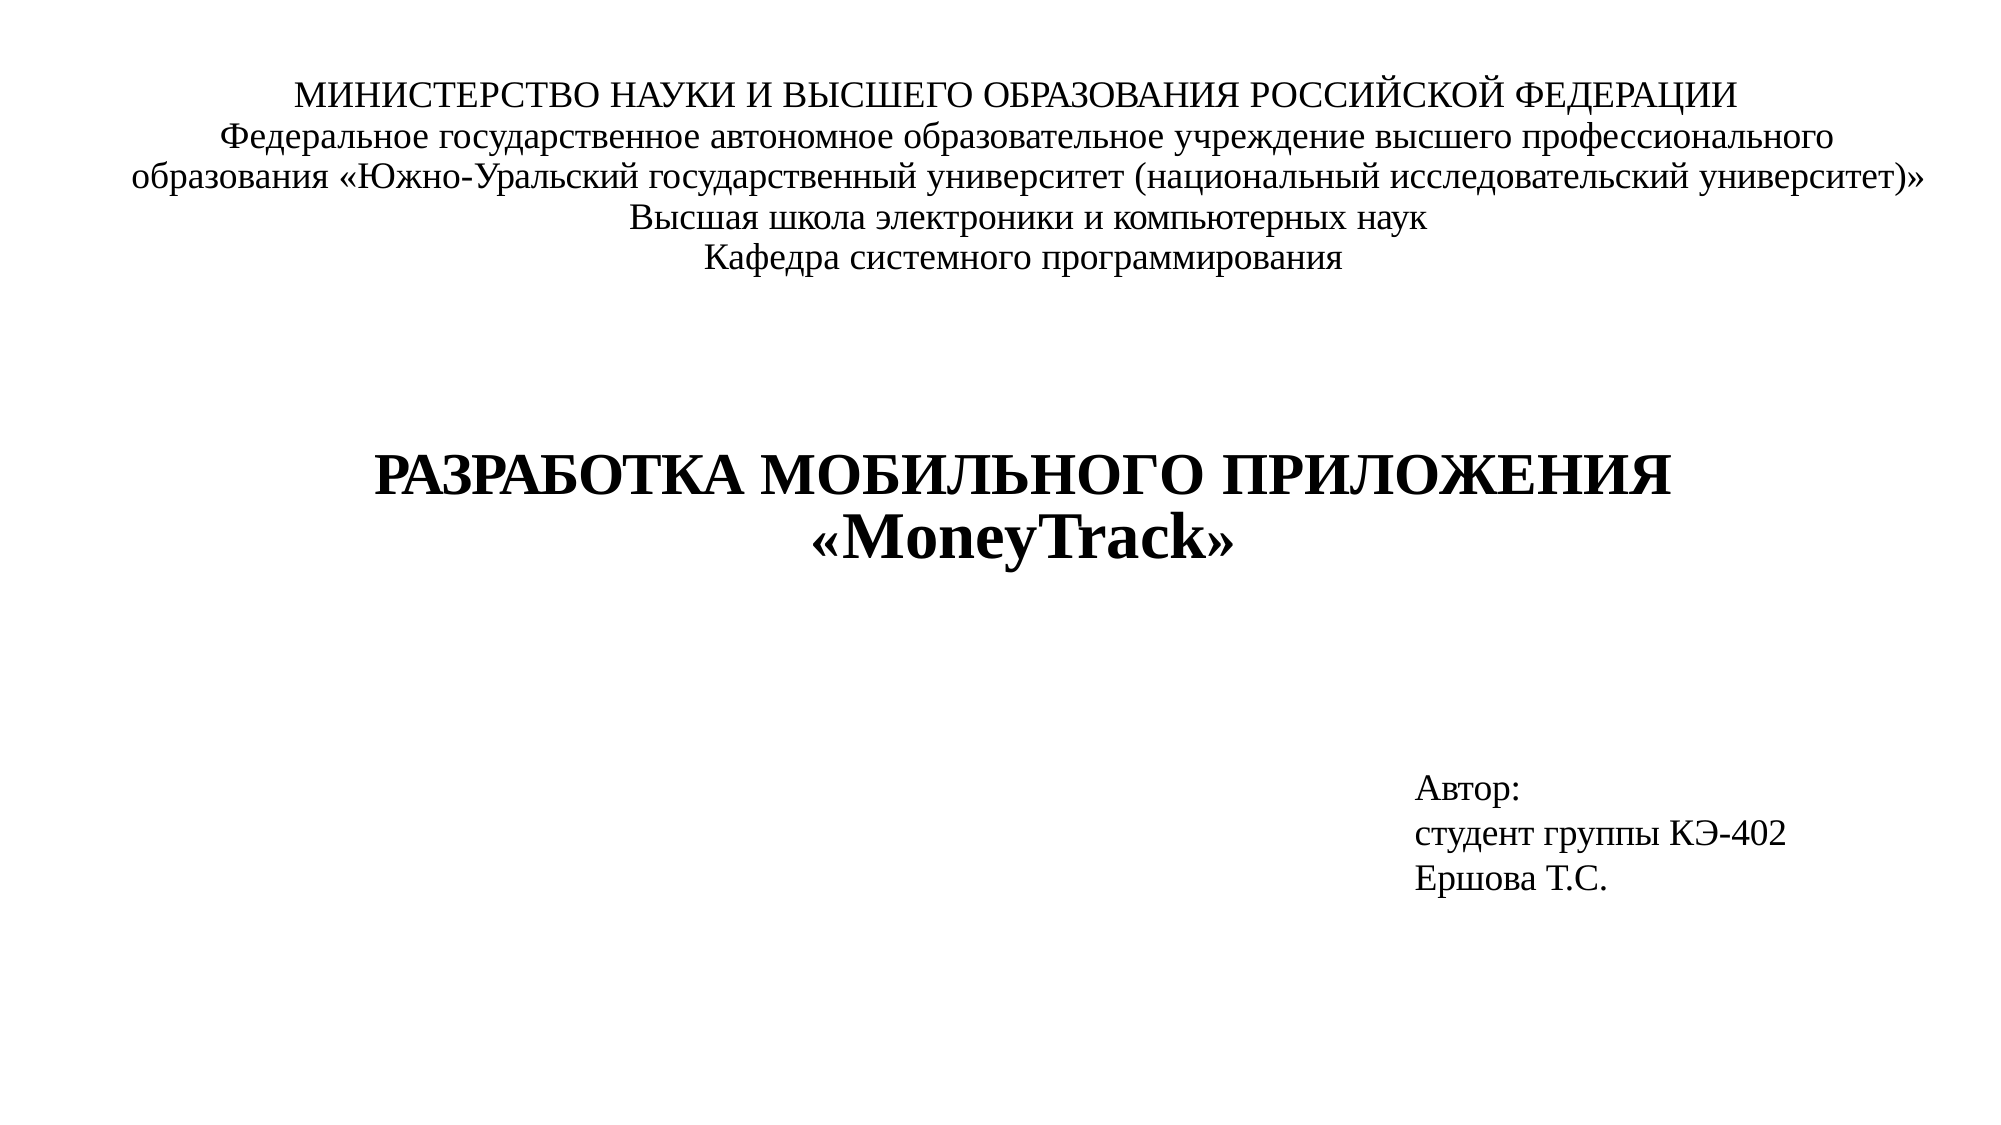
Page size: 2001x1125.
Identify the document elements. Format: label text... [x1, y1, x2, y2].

title МИНИСТЕРСТВО НАУКИ И ВЫСШЕГО ОБРАЗОВАНИЯ РОССИЙСКОЙ ФЕДЕРАЦИИ [291, 67, 1754, 108]
text_box Федеральное государственное автономное образовательное учреждение высшего профессионального образования «Южно-Уральский государственный университет (национальный исследовательский университет)» Высшая школа электроники и компьютерных наук Кафедра системного программирования [121, 108, 1934, 277]
text_box Автор: студент группы КЭ-402 Ершова Т.С. [1412, 742, 1794, 898]
text_box РАЗРАБОТКА МОБИЛЬНОГО ПРИЛОЖЕНИЯ «MoneyTrack» [318, 431, 1728, 572]
